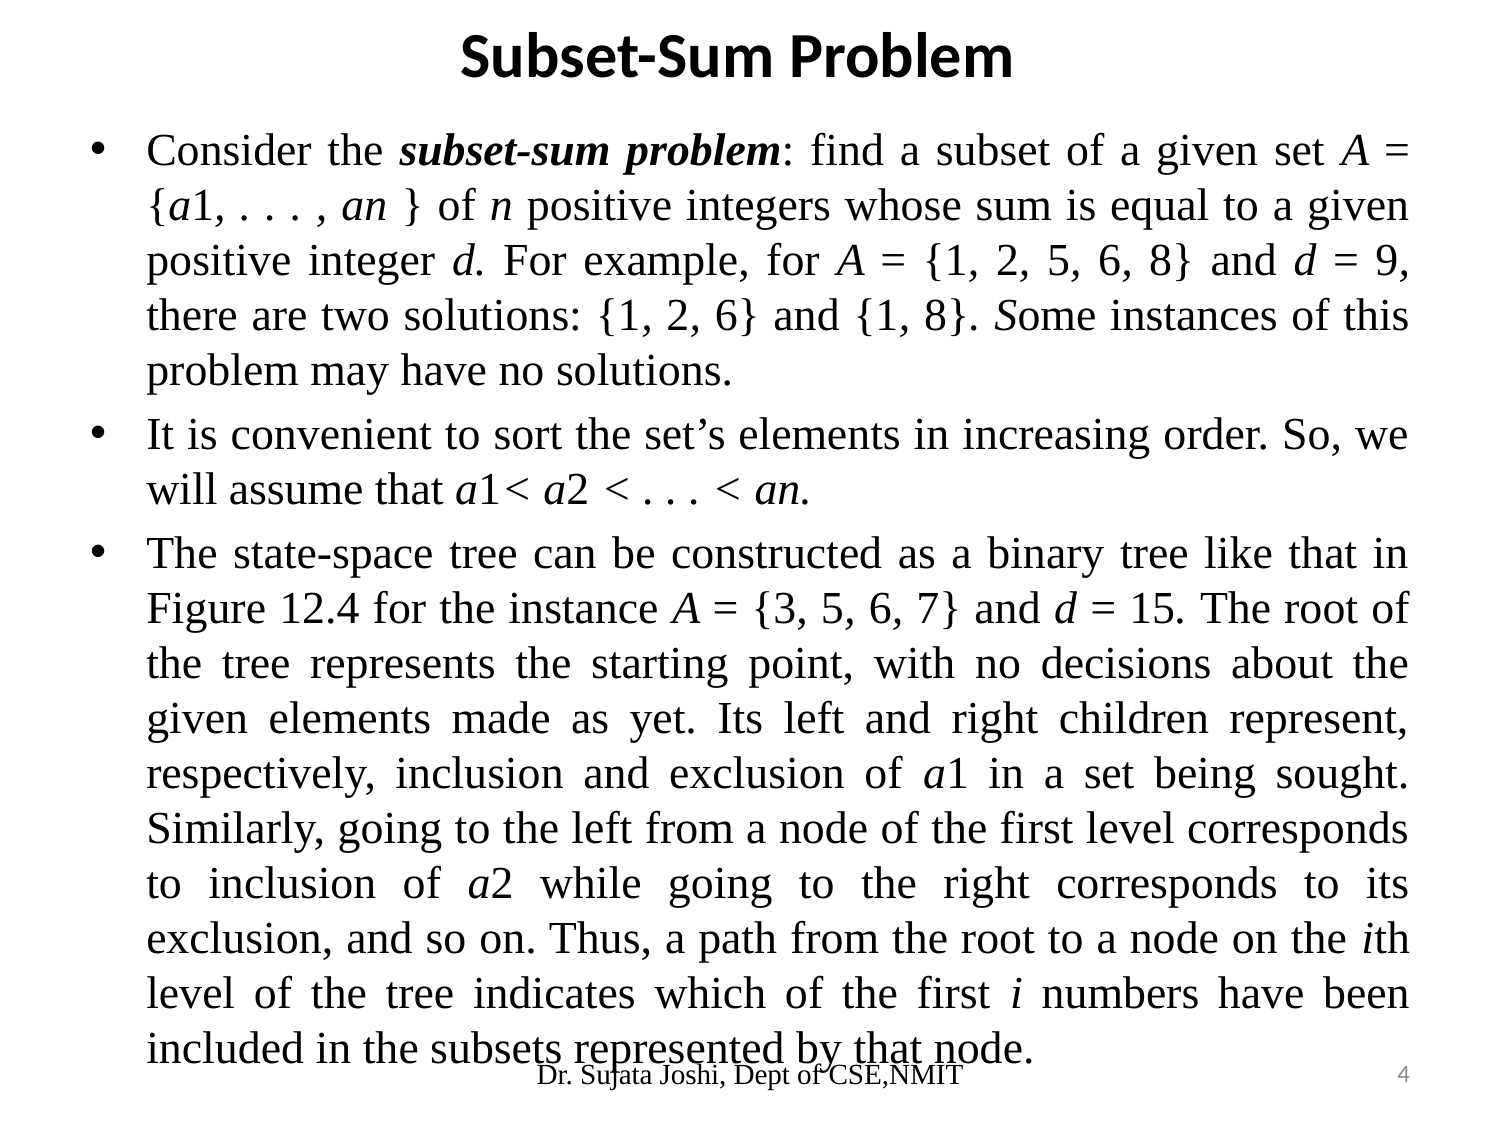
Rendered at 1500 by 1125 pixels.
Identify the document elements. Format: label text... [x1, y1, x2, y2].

list Consider the subset-sum problem: find a subset of a given set A = {a1, . . . , an } of n positive integers whose sum is equal to a given positive integer d. For example, for A = {1, 2, 5, 6, 8} and d = 9, there are two solutions: {1, 2, 6} and {1, 8}. Some instances of this problem may have no solutions. It is convenient to sort the set’s elements in increasing order. So, we will assume that a1< a2 < . . . < an. The state-space tree can be constructed as a binary tree like that in Figure 12.4 for the instance A = {3, 5, 6, 7} and d = 15. The root of the tree represents the starting point, with no decisions about the given elements made as yet. Its left and right children represent, respectively, inclusion and exclusion of a1 in a set being sought. Similarly, going to the left from a node of the first level corresponds to inclusion of a2 while going to the right corresponds to its exclusion, and so on. Thus, a path from the root to a node on the ith level of the tree indicates which of the first i numbers have been included in the subsets represented by that node. [75, 112, 1425, 1088]
slide_number 4 [1074, 1042, 1425, 1103]
title Subset-Sum Problem [62, 5, 1413, 98]
footer Dr. Sujata Joshi, Dept of CSE,NMIT [512, 1042, 988, 1103]
